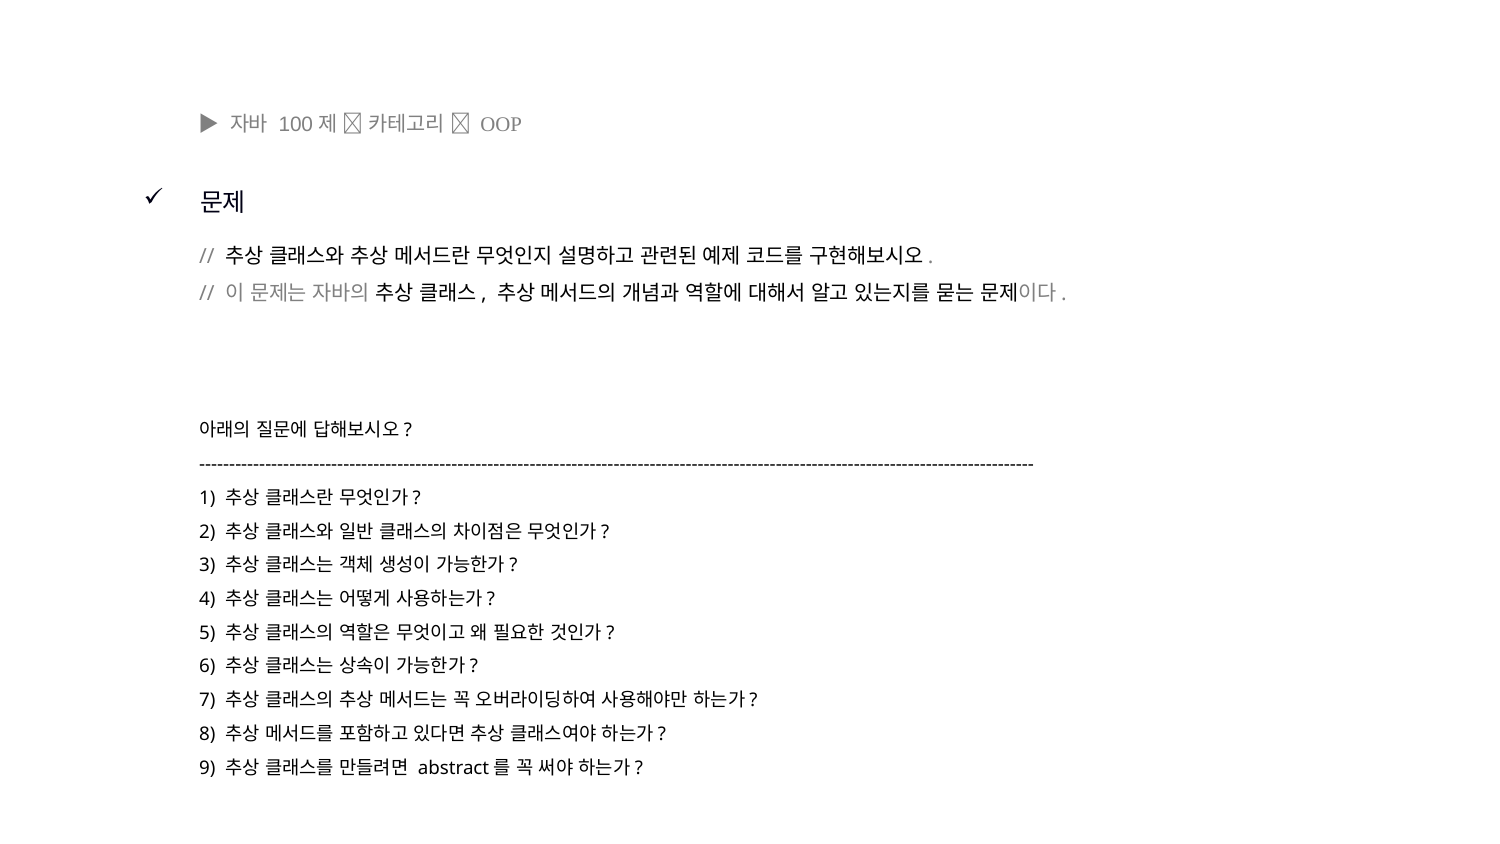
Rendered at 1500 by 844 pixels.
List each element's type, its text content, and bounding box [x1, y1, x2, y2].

text_box // 추상 클래스와 추상 메서드란 무엇인지 설명하고 관련된 예제 코드를 구현해보시오. // 이 문제는 자바의 추상 클래스, 추상 메서드의 개념과 역할에 대해서 알고 있는지를 묻는 문제이다. [184, 222, 1301, 313]
text_box 문제 [128, 163, 1372, 224]
text_box ▶ 자바 100제  카테고리  OOP [183, 93, 1317, 153]
text_box 아래의 질문에 답해보시오? ------------------------------------------------------------------------------------------------------------------------------------------- 1) 추상 클래스란 무엇인가? 2) 추상 클래스와 일반 클래스의 차이점은 무엇인가? 3) 추상 클래스는 객체 생성이 가능한가? 4) 추상 클래스는 어떻게 사용하는가? 5) 추상 클래스의 역할은 무엇이고 왜 필요한 것인가? 6) 추상 클래스는 상속이 가능한가? 7) 추상 클래스의 추상 메서드는 꼭 오버라이딩하여 사용해야만 하는가? 8) 추상 메서드를 포함하고 있다면 추상 클래스여야 하는가? 9) 추상 클래스를 만들려면 abstract를 꼭 써야 하는가? [184, 399, 1301, 786]
